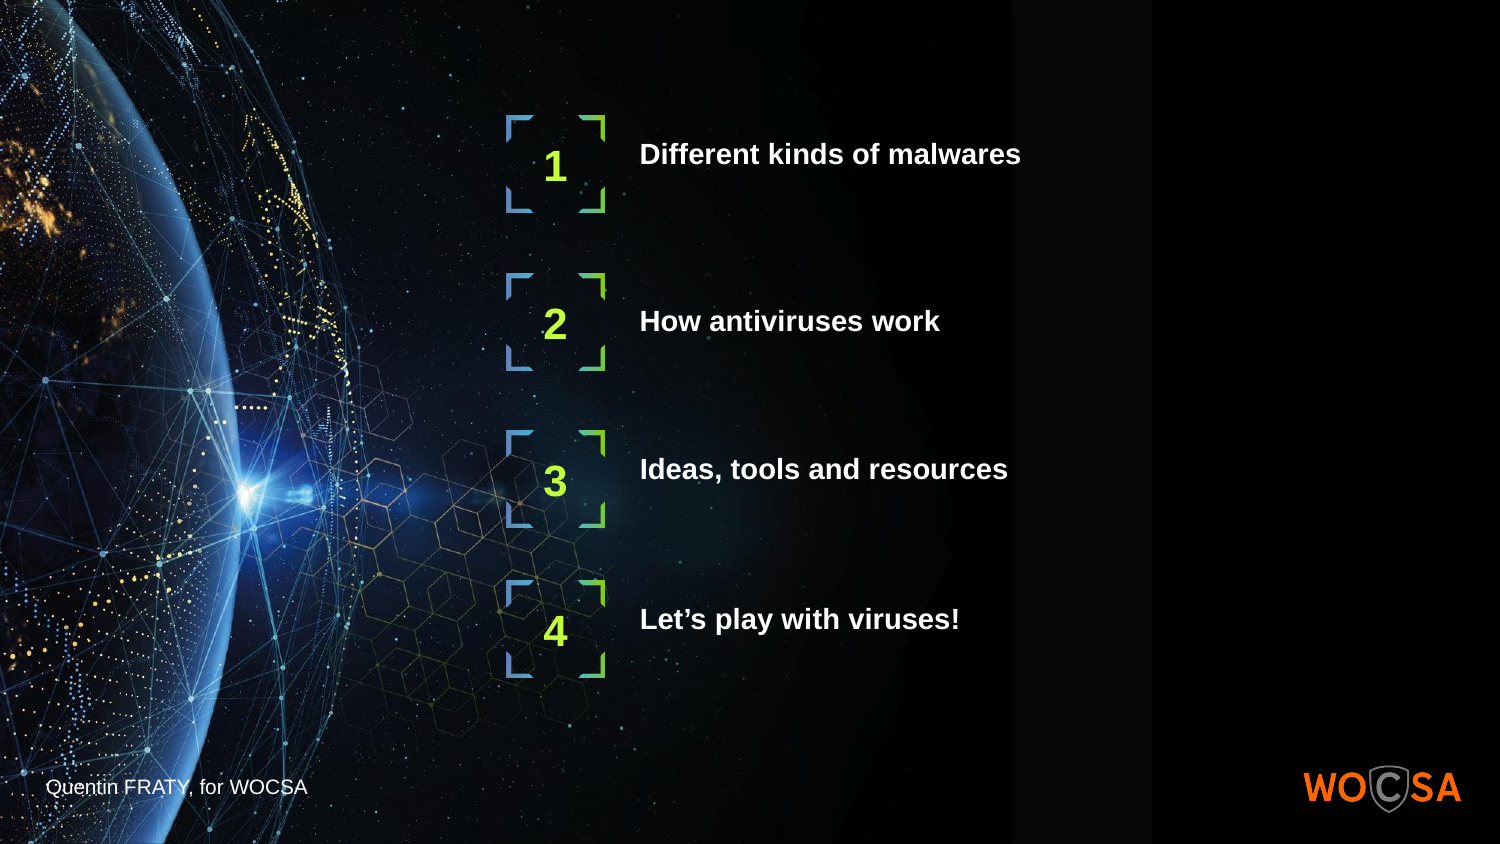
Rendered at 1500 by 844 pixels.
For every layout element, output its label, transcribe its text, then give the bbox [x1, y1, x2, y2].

text_box Different kinds of malwares [639, 115, 1331, 214]
text_box How antiviruses work [639, 282, 1331, 380]
list Ideas, tools and resources [639, 439, 1331, 520]
picture [0, 0, 1500, 844]
text_box Quentin FRATY, for WOCSA [30, 761, 1180, 812]
list Let’s play with viruses! [639, 589, 1331, 670]
